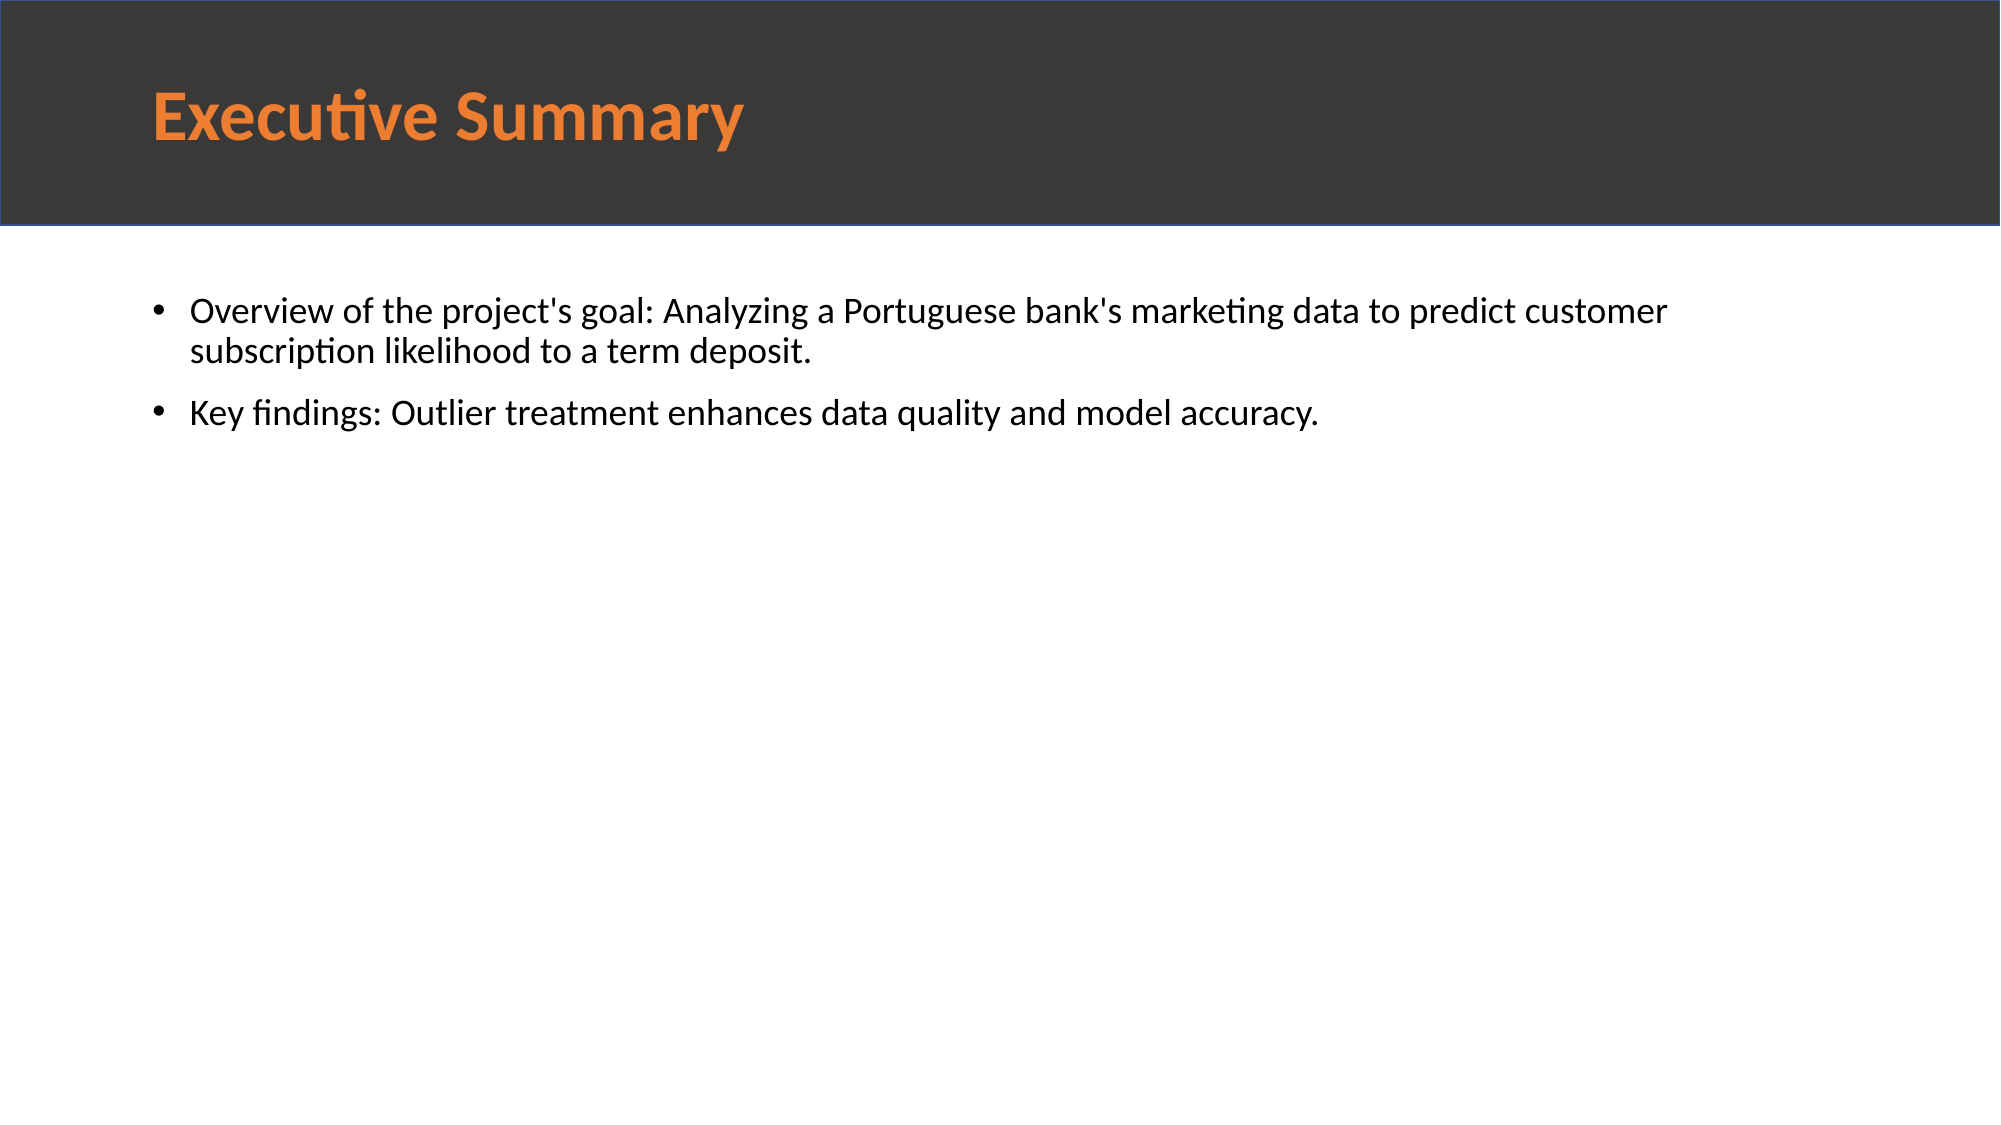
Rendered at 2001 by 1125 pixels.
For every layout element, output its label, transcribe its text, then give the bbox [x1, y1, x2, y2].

title Executive Summary [137, 7, 1863, 225]
list Overview of the project's goal: Analyzing a Portuguese bank's marketing data to predict customer subscription likelihood to a term deposit. Key findings: Outlier treatment enhances data quality and model accuracy. [137, 283, 1863, 531]
text_box [0, 0, 2000, 226]
